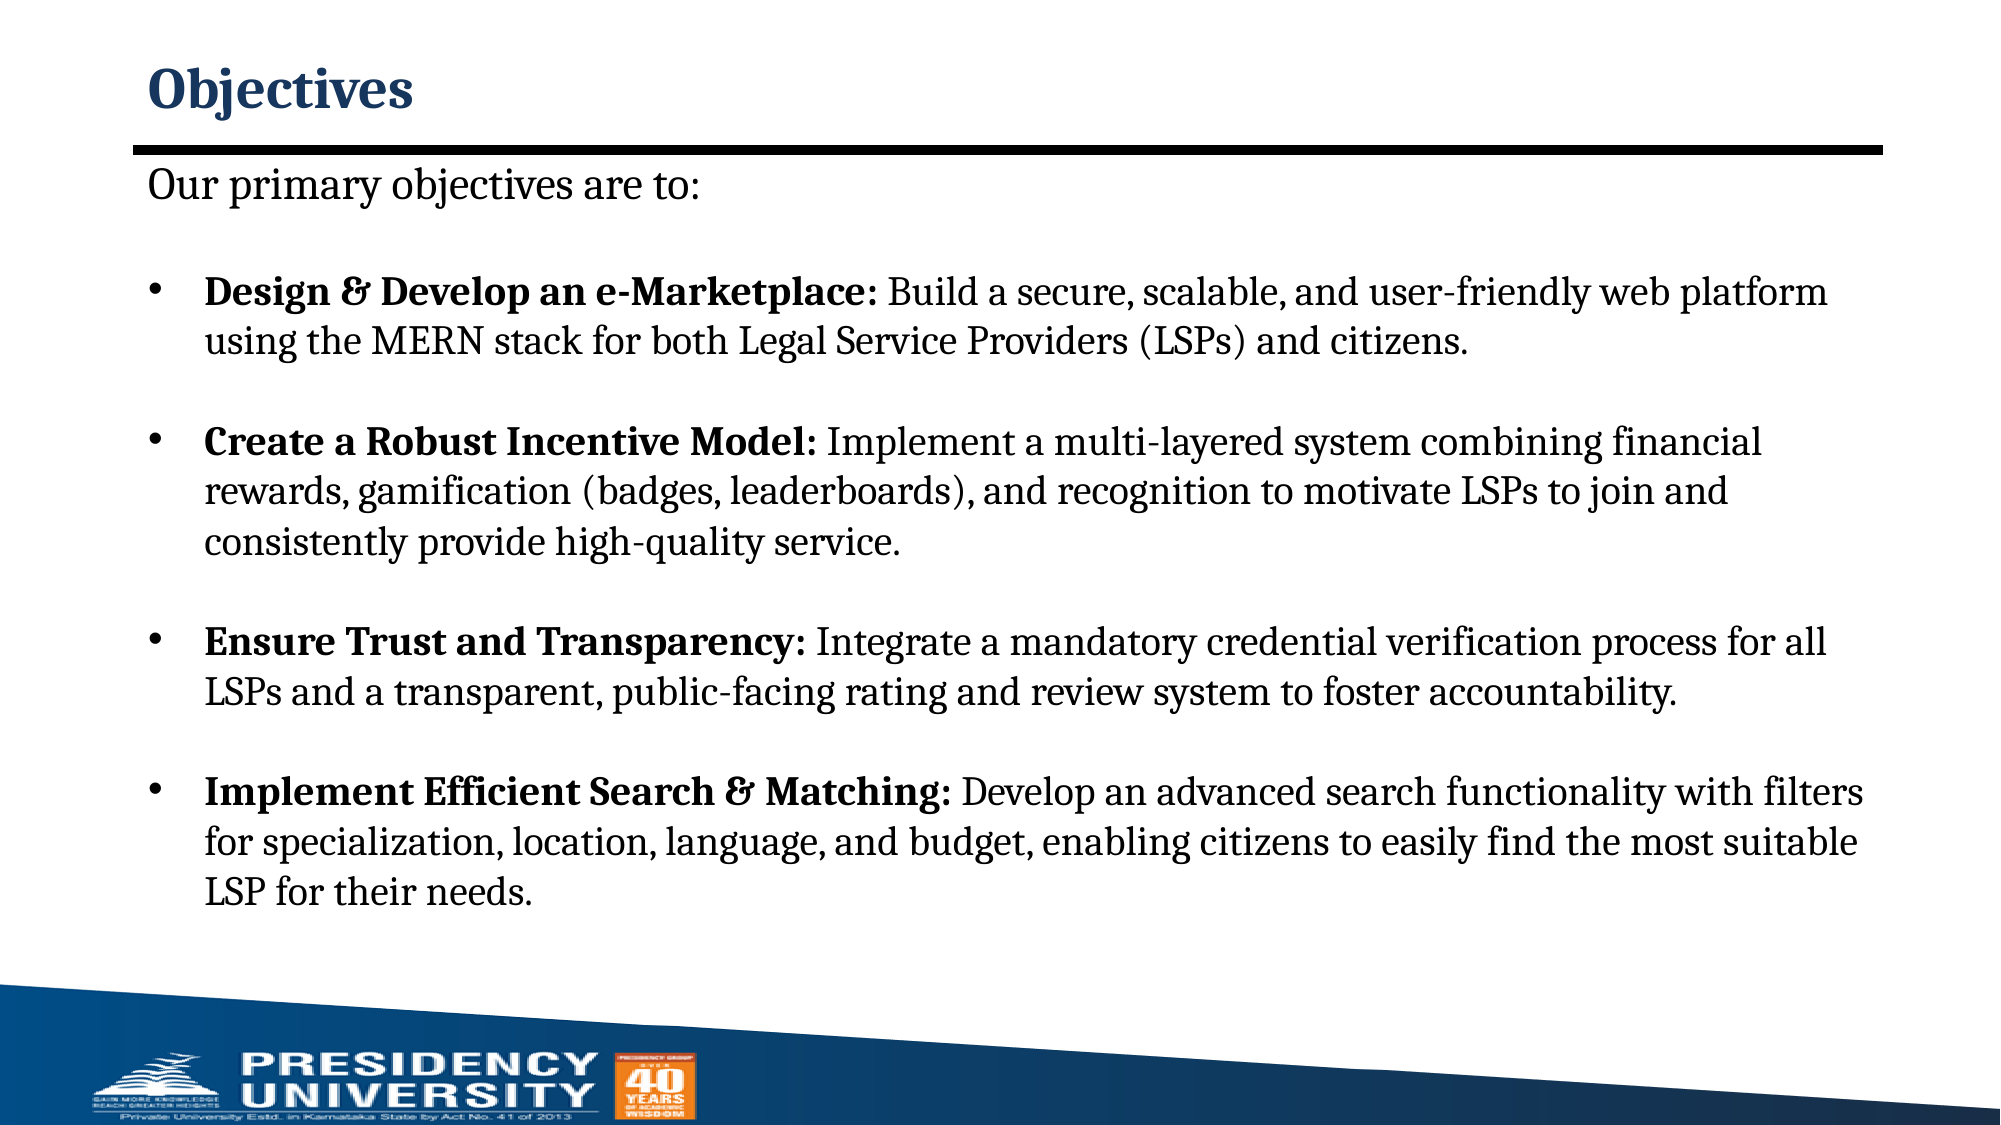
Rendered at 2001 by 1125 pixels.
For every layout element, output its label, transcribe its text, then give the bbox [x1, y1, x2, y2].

title Objectives [133, 45, 1884, 125]
picture [0, 982, 2000, 1125]
text_box Our primary objectives are to: Design & Develop an e-Marketplace: Build a secure, scalable, and user-friendly web platform using the MERN stack for both Legal Service Providers (LSPs) and citizens. Create a Robust Incentive Model: Implement a multi-layered system combining financial rewards, gamification (badges, leaderboards), and recognition to motivate LSPs to join and consistently provide high-quality service. Ensure Trust and Transparency: Integrate a mandatory credential verification process for all LSPs and a transparent, public-facing rating and review system to foster accountability. Implement Efficient Search & Matching: Develop an advanced search functionality with filters for specialization, location, language, and budget, enabling citizens to easily find the most suitable LSP for their needs. [133, 145, 1884, 921]
